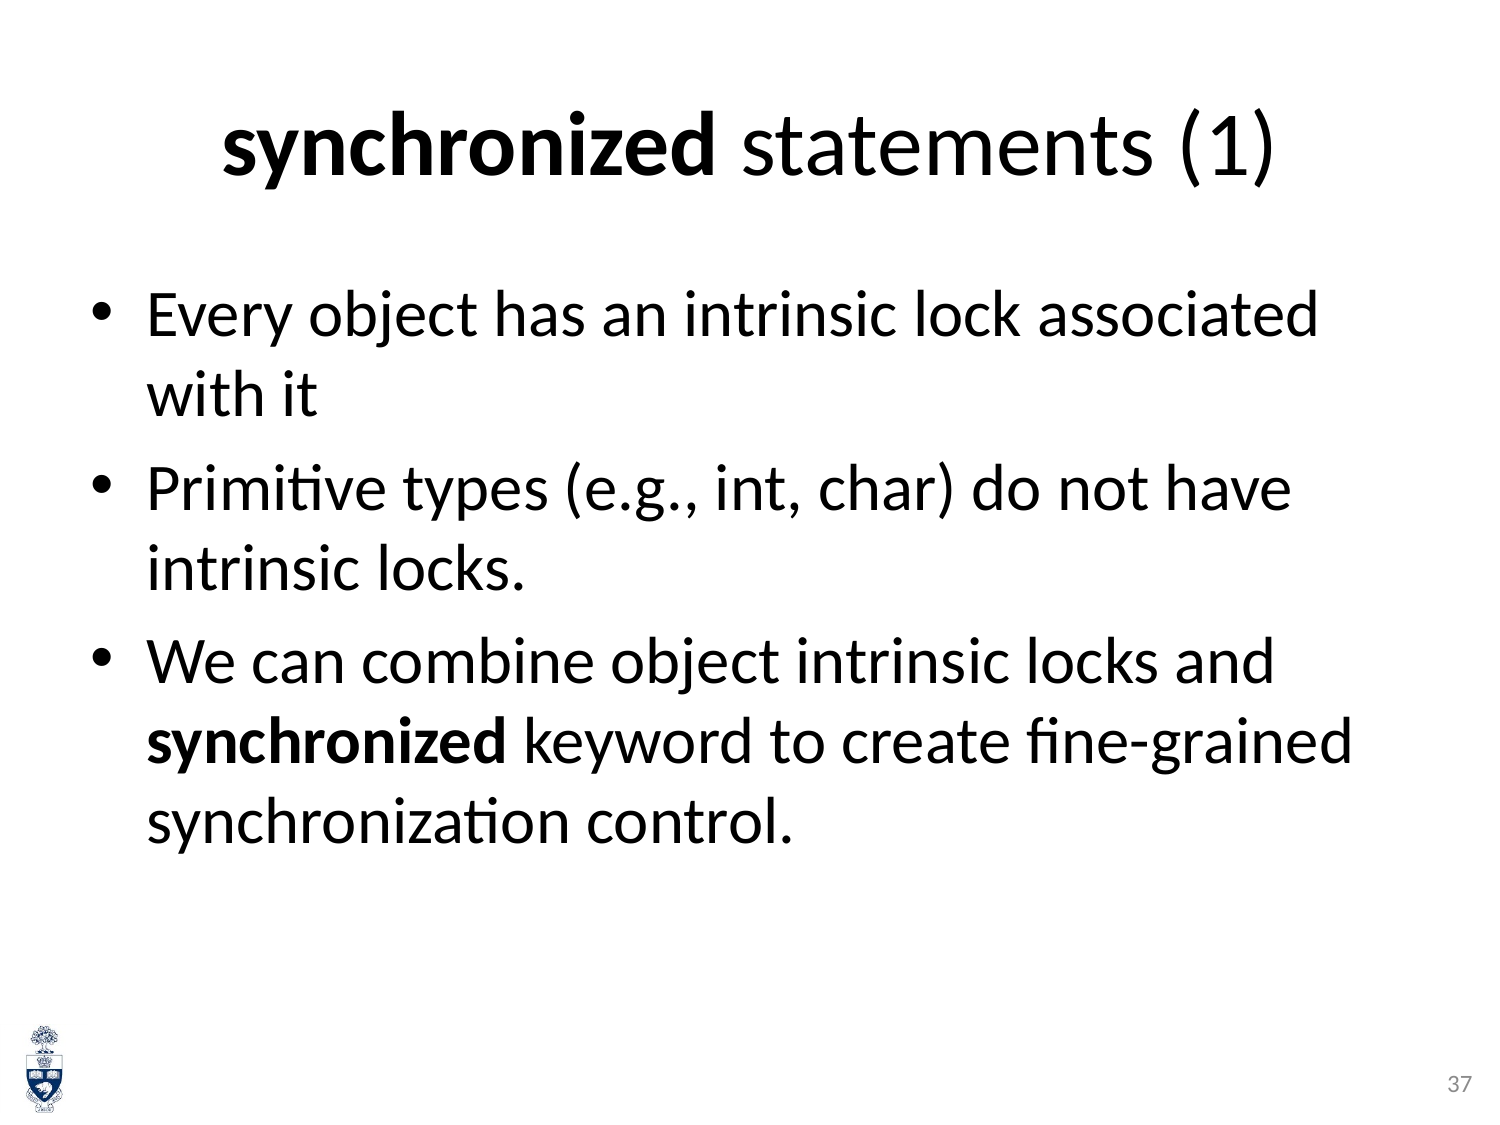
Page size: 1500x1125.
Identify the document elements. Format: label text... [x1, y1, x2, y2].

picture [0, 1024, 88, 1113]
list Every object has an intrinsic lock associated with it Primitive types (e.g., int, char) do not have intrinsic locks. We can combine object intrinsic locks and synchronized keyword to create fine-grained synchronization control. [75, 262, 1425, 1005]
title synchronized statements (1) [75, 45, 1425, 233]
slide_number 37 [1137, 1052, 1488, 1113]
